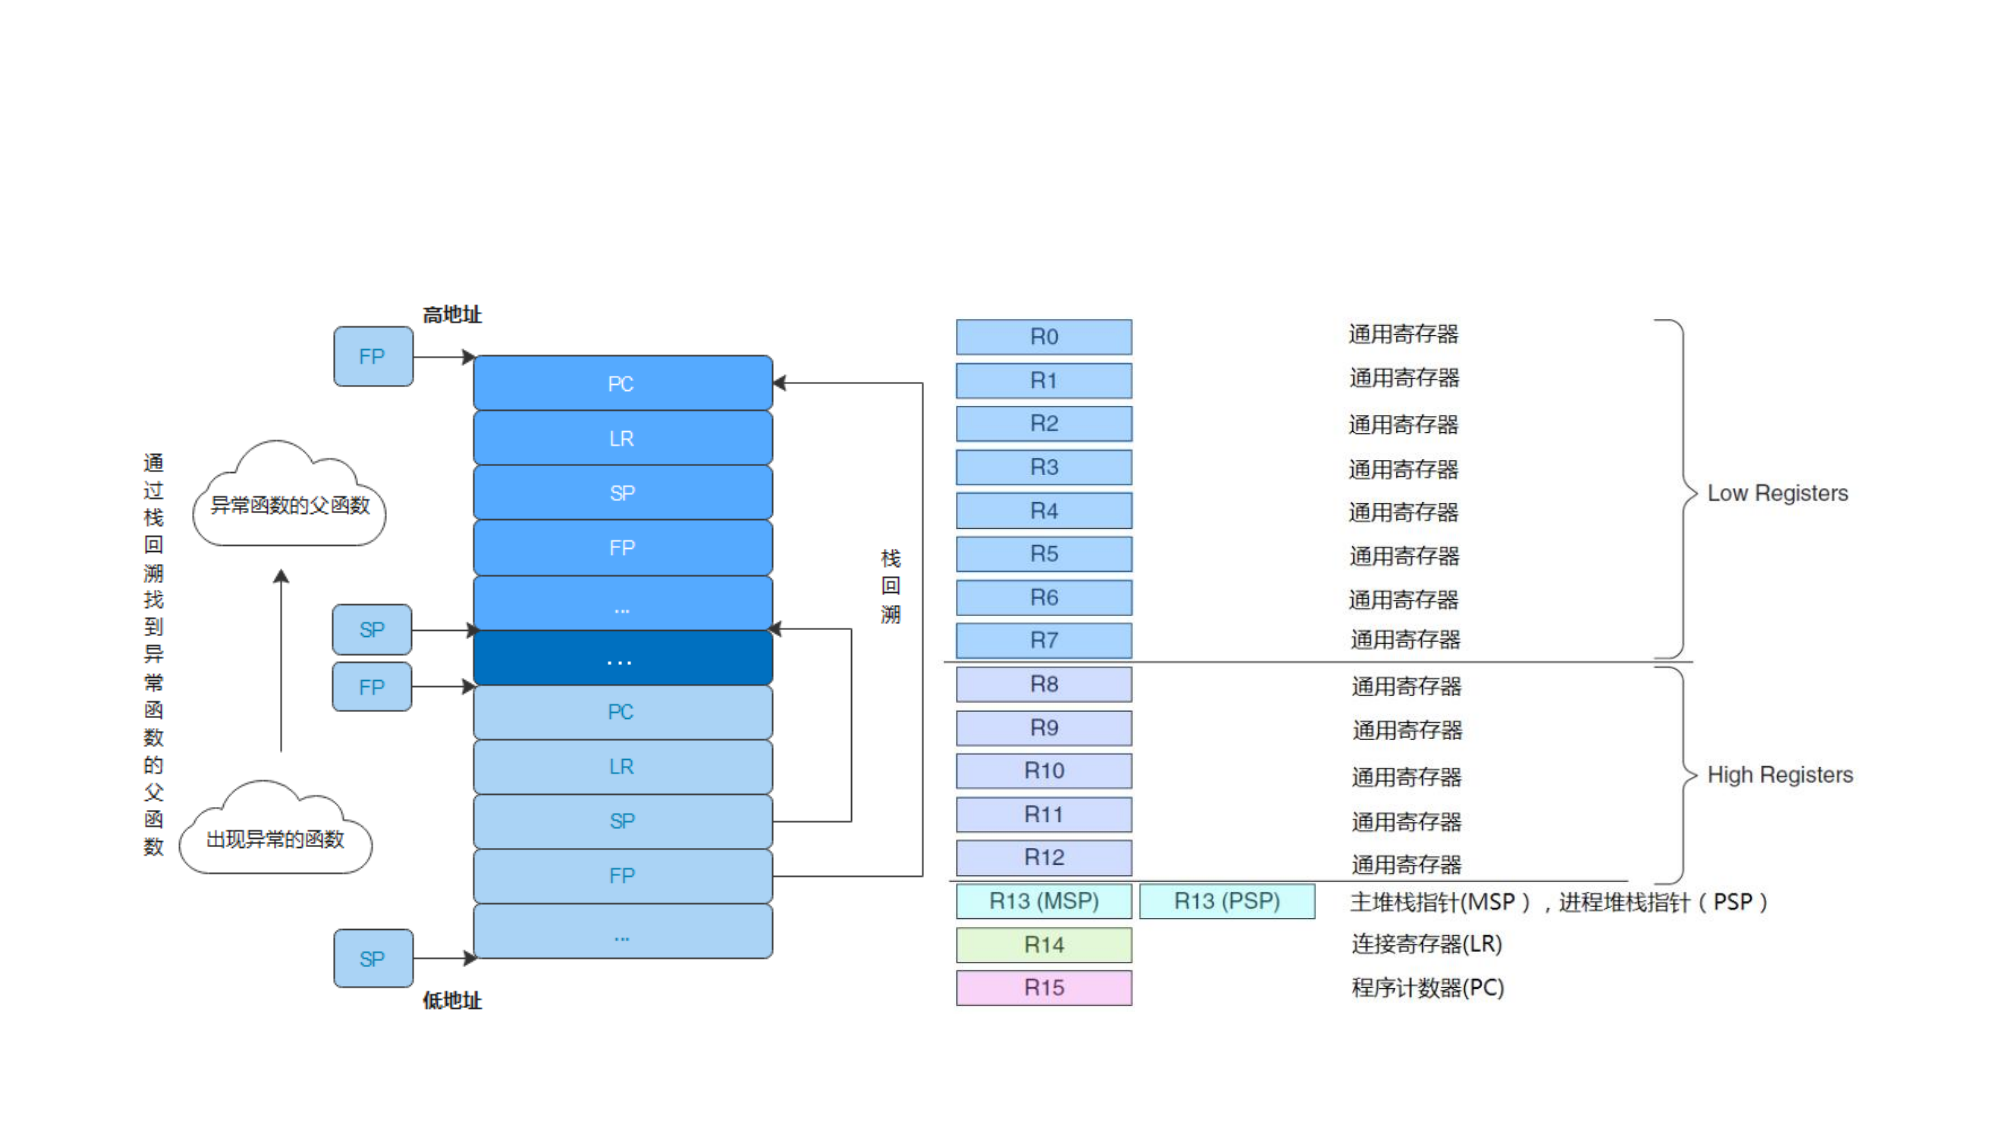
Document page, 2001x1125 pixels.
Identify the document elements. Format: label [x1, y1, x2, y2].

list [135, 299, 935, 1014]
picture [935, 299, 1863, 1014]
